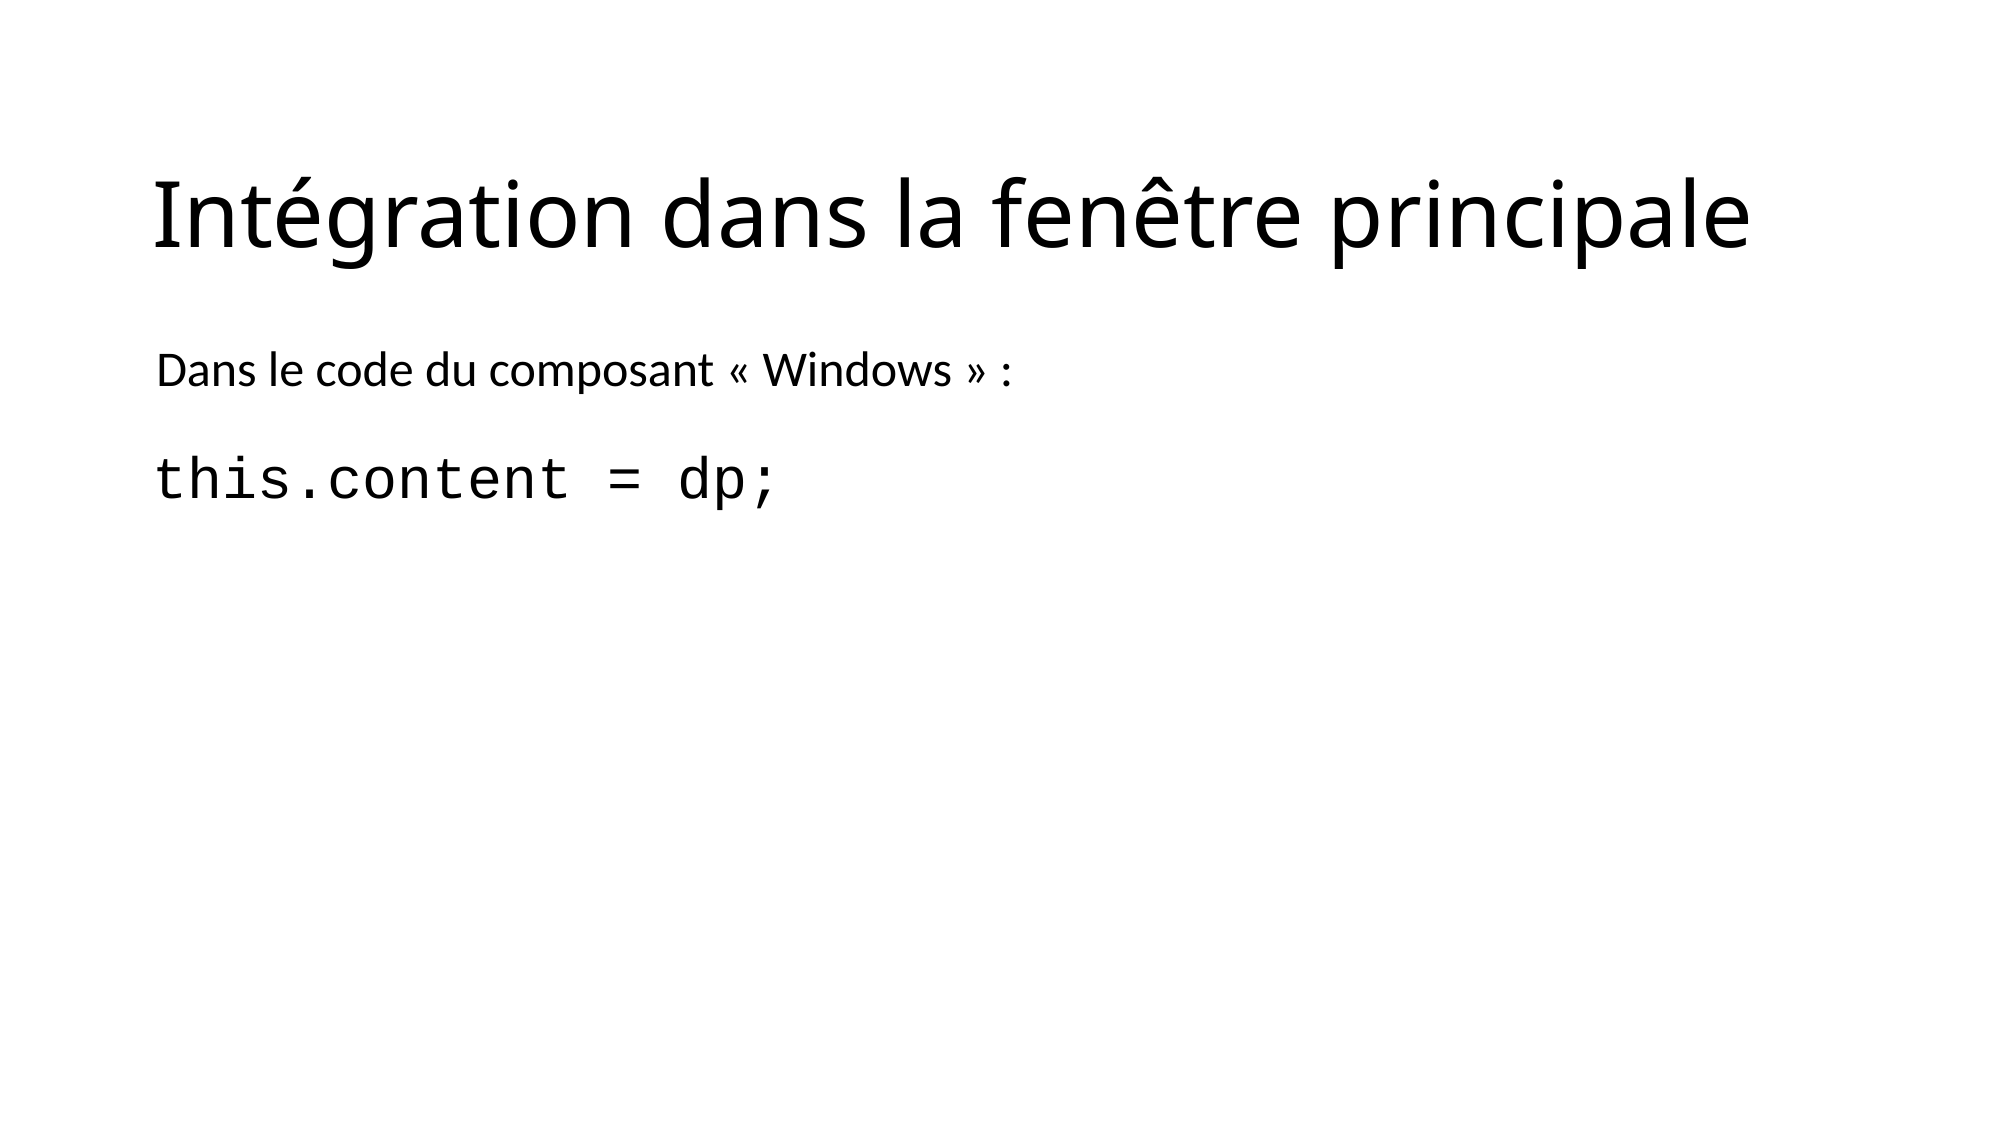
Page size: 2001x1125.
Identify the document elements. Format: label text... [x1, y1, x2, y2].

text_box Dans le code du composant « Windows » : [141, 328, 1029, 404]
list this.content = dp; [137, 440, 833, 530]
title Intégration dans la fenêtre principale [137, 59, 1863, 278]
